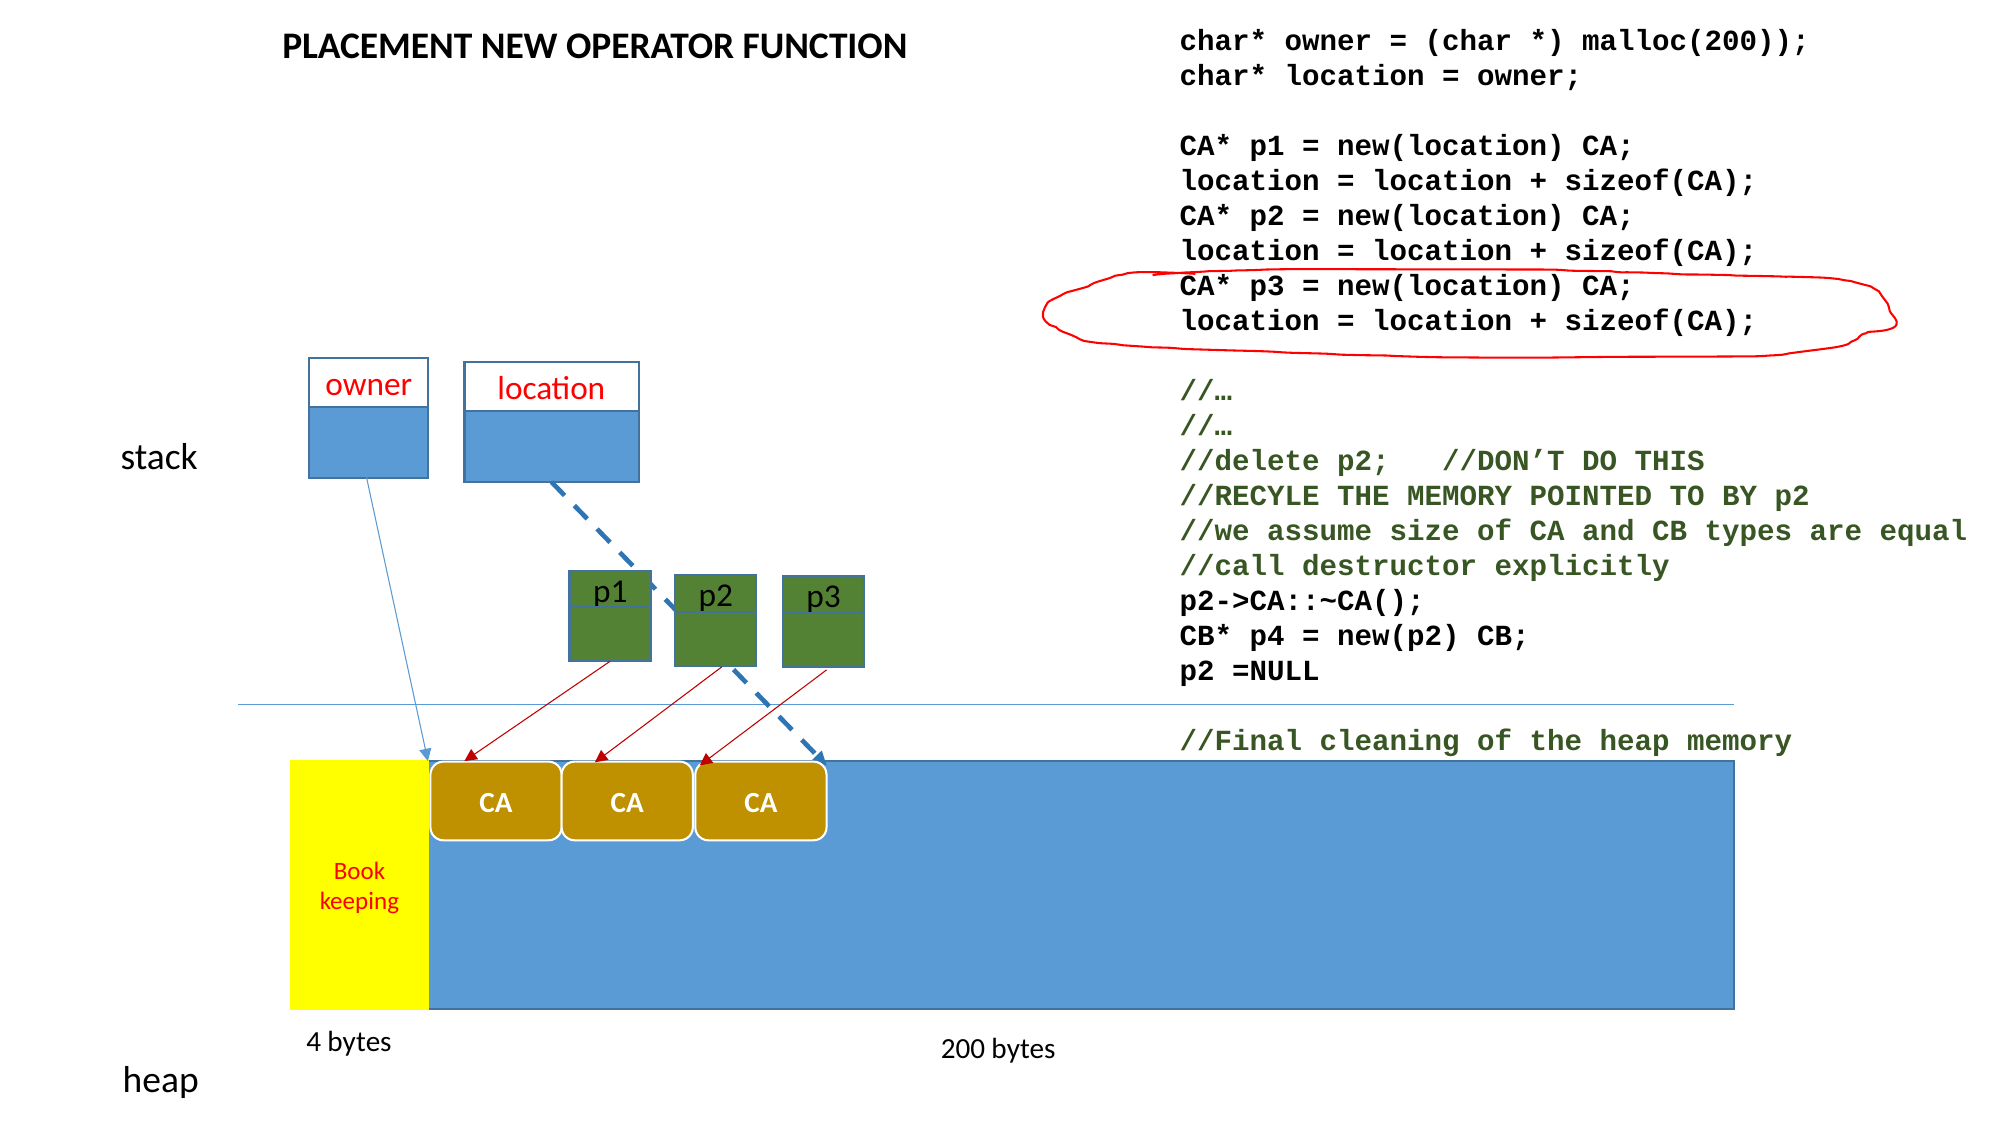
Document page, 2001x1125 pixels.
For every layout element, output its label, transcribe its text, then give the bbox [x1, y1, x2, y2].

text_box PLACEMENT NEW OPERATOR FUNCTION [267, 13, 944, 73]
text_box [1041, 268, 1898, 358]
text_box char* owner = (char *) malloc(200)); char* location = owner; CA* p1 = new(location) CA; location = location + sizeof(CA); CA* p2 = new(location) CA; location = location + sizeof(CA); CA* p3 = new(location) CA; location = location + sizeof(CA); //… //… //delete p2; //DON’T DO THIS //RECYLE THE MEMORY POINTED TO BY p2 //we assume size of CA and CB types are equal //call destructor explicitly p2->CA::~CA(); CB* p4 = new(p2) CB; p2 =NULL //Final cleaning of the heap memory free(owner); [1164, 14, 2000, 799]
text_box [105, 357, 1734, 1108]
